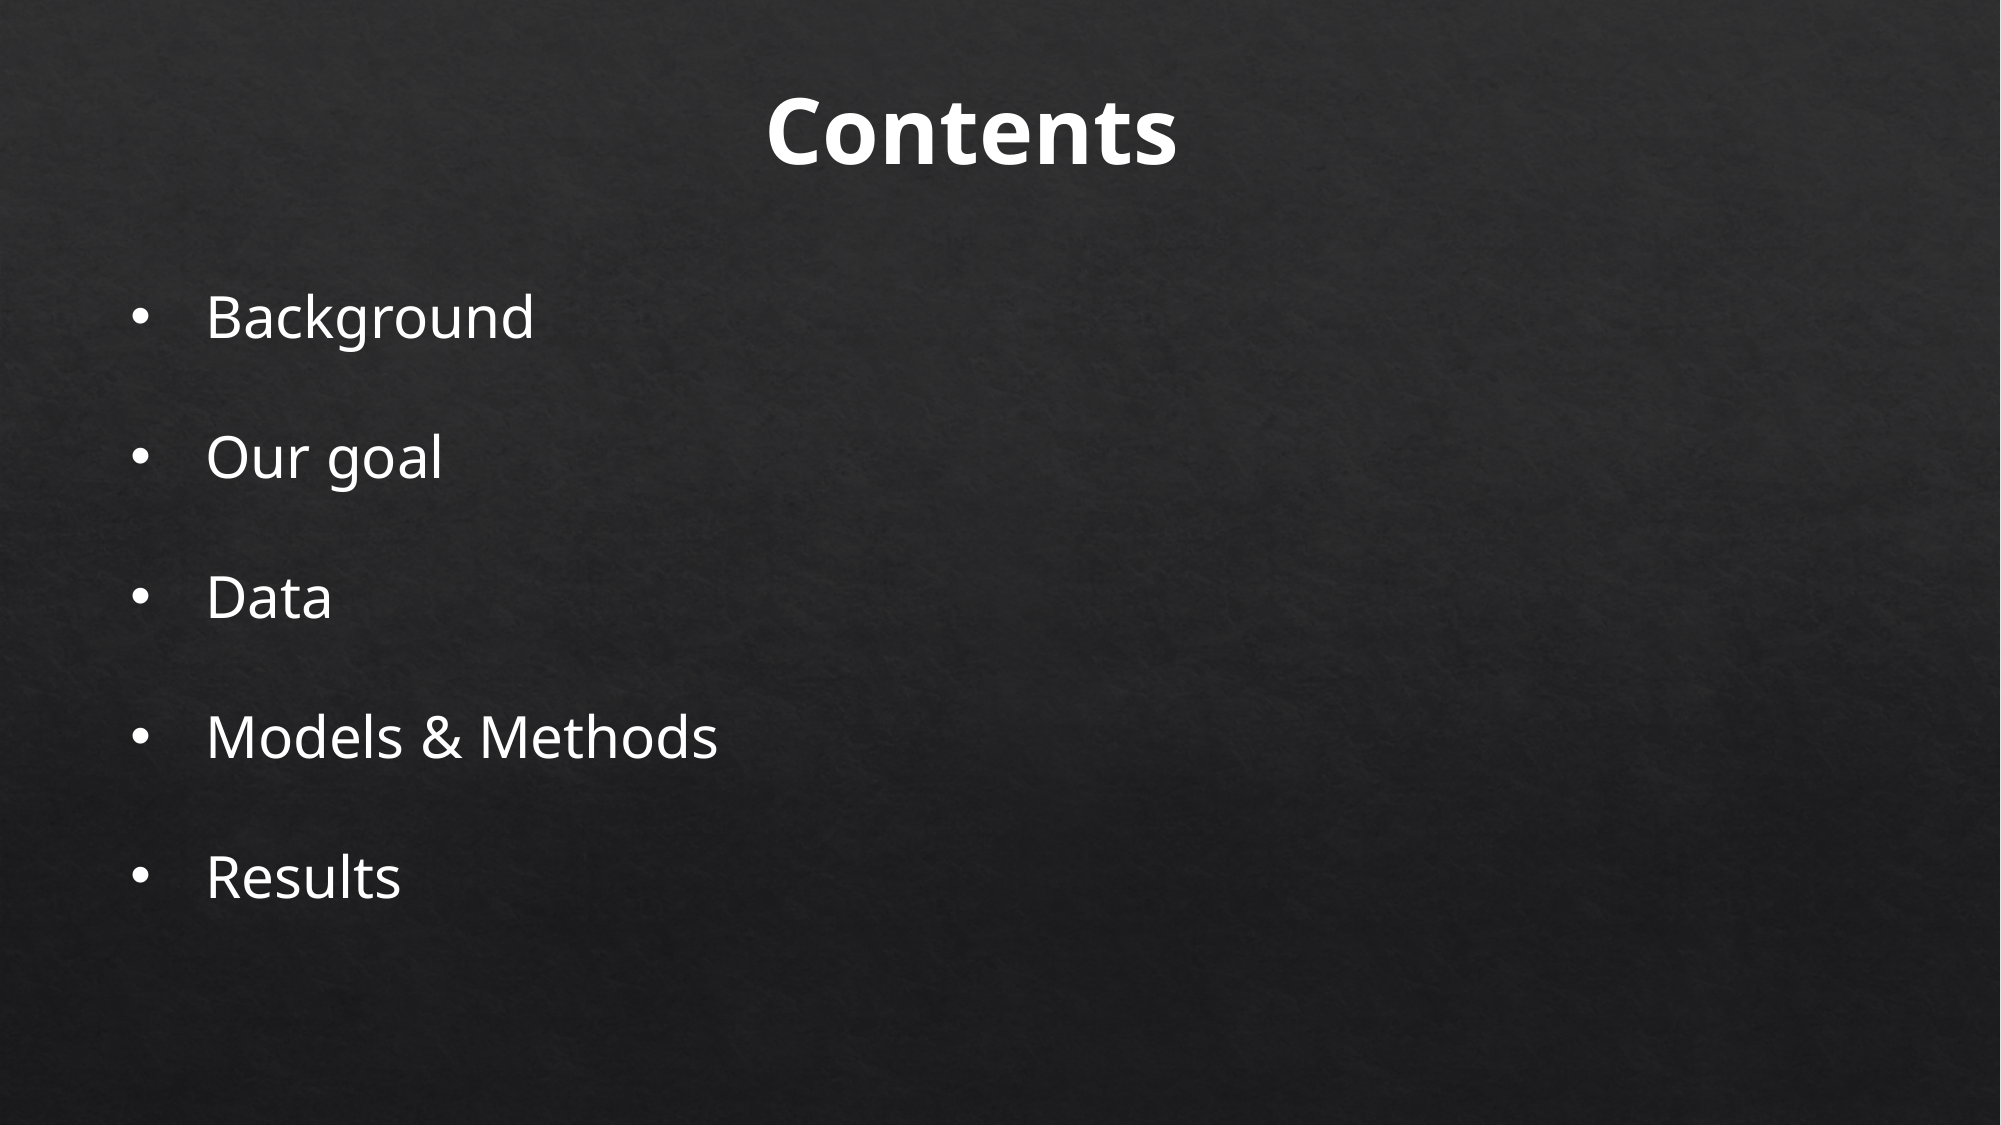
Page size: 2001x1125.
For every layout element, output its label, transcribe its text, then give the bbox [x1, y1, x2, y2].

text_box Contents [474, 65, 1469, 191]
text_box Background Our goal Data Models & Methods Results [115, 272, 1346, 1125]
